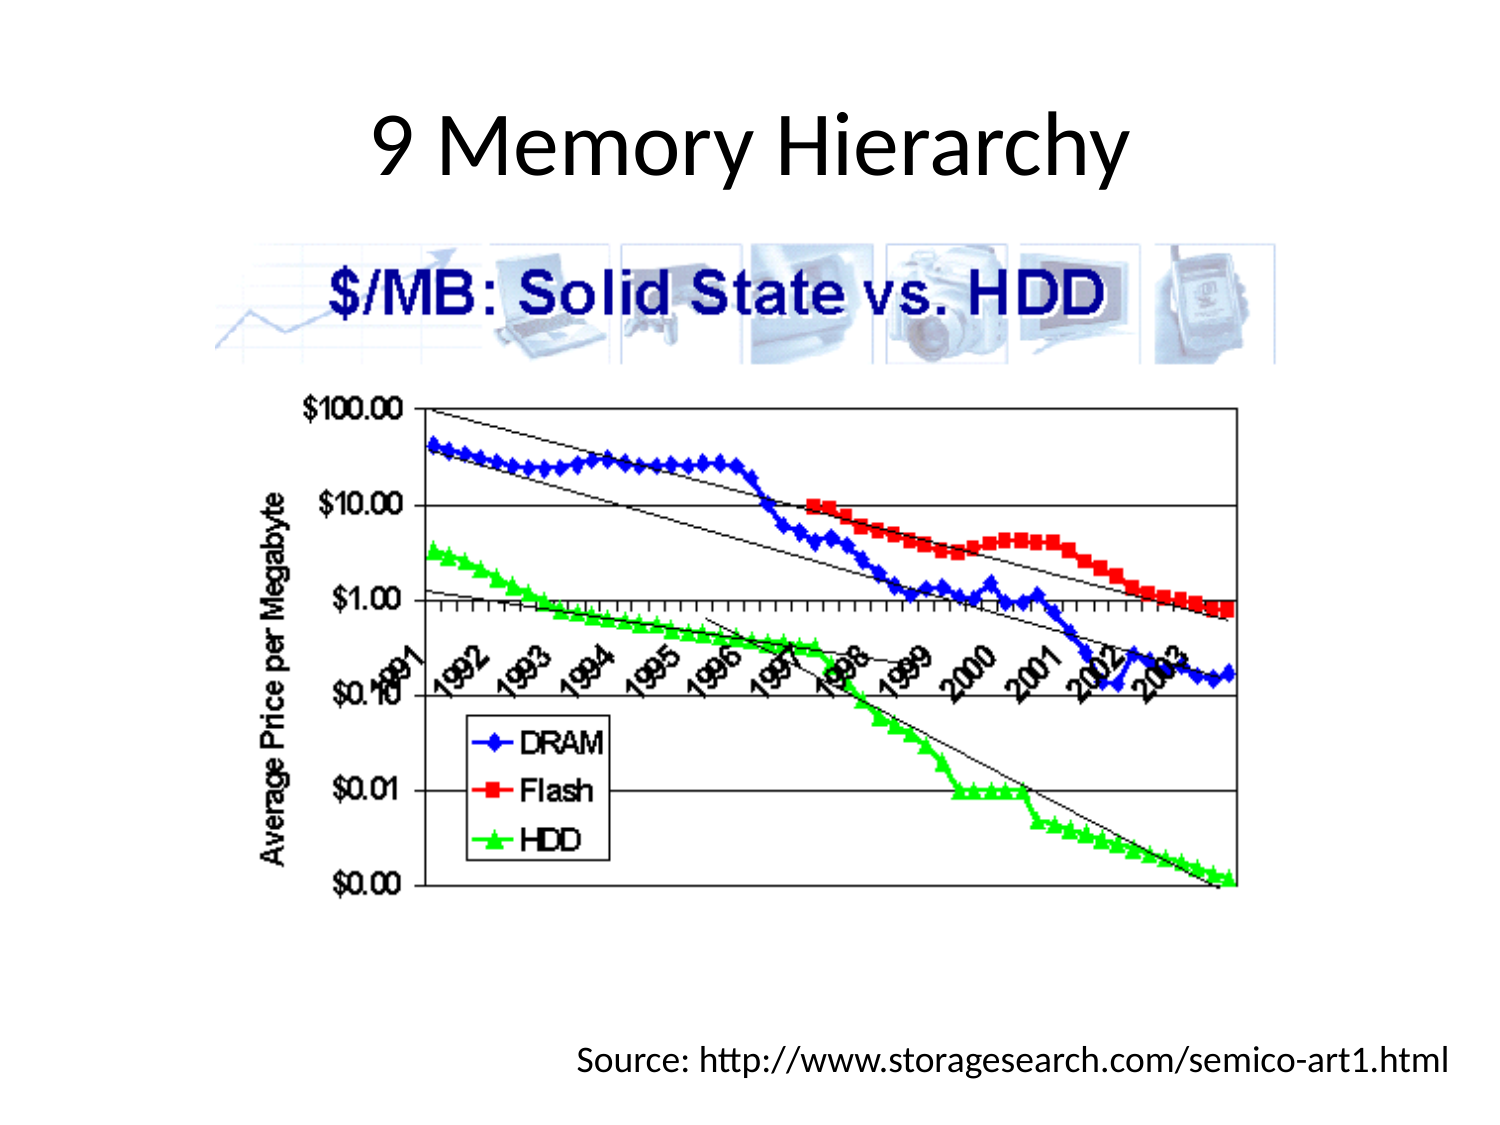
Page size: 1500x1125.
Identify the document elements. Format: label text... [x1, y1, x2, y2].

text_box Source: http://www.storagesearch.com/semico-art1.html [561, 1028, 1466, 1088]
picture [215, 232, 1286, 924]
title 9 Memory Hierarchy [75, 45, 1425, 233]
